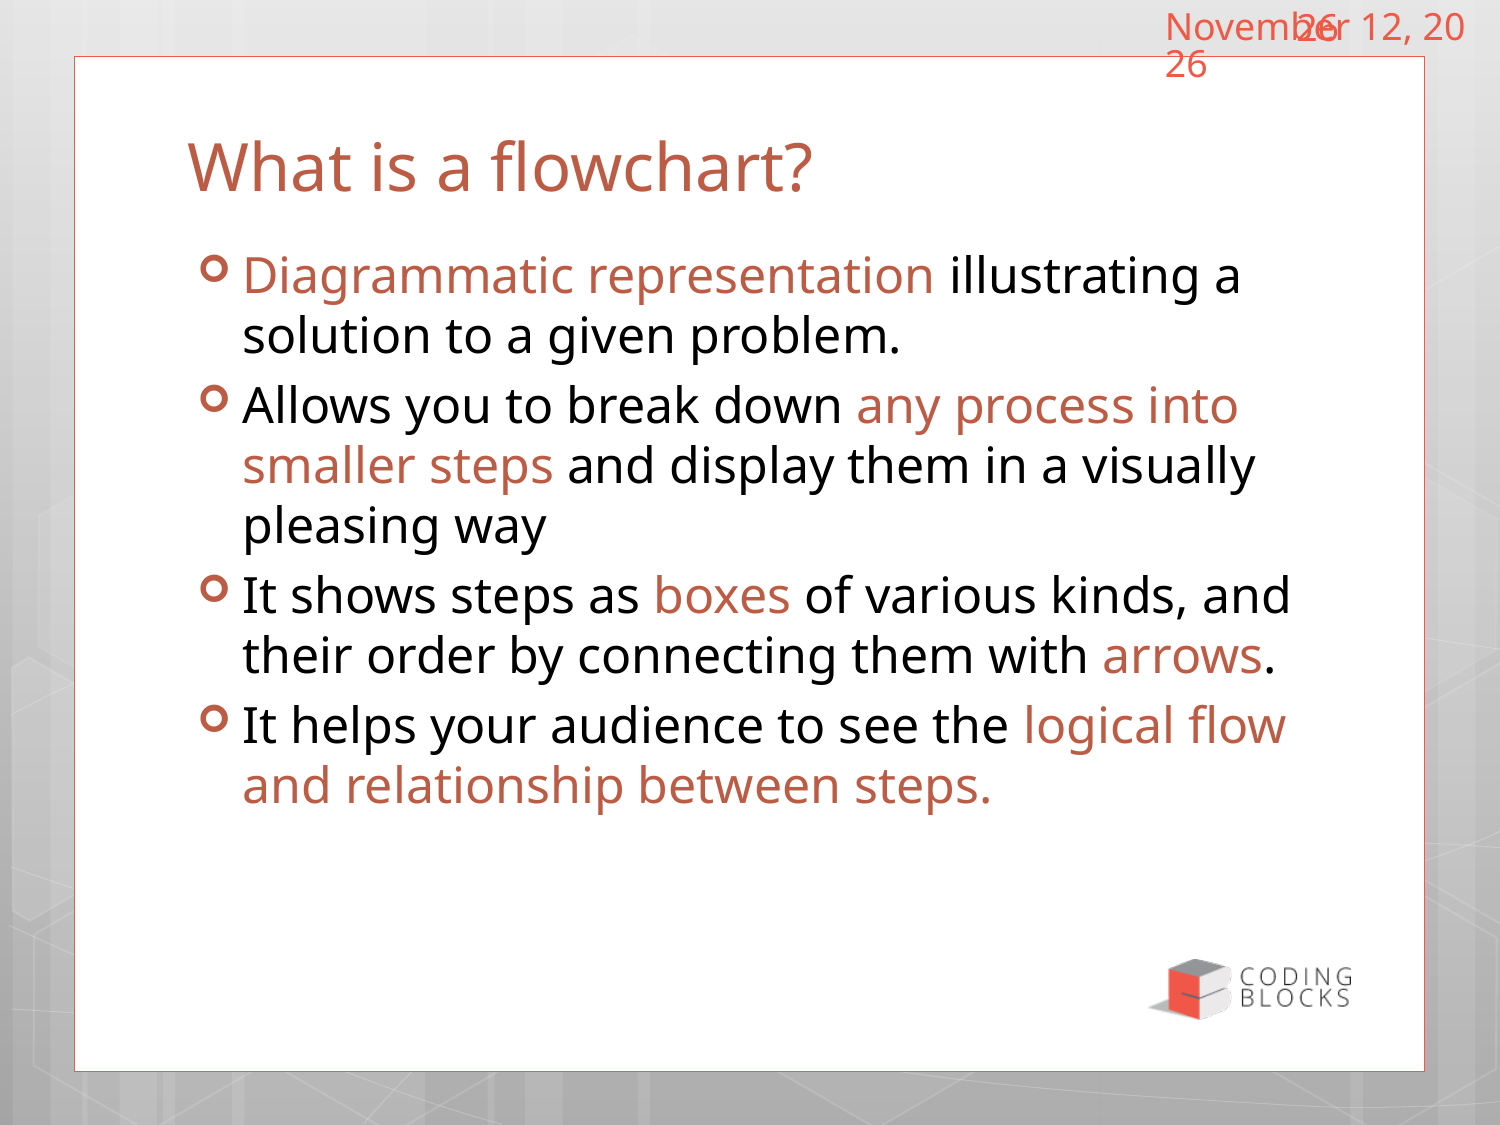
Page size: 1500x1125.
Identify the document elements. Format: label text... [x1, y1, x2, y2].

picture [1146, 959, 1351, 1021]
list Diagrammatic representation illustrating a solution to a given problem. Allows you to break down any process into smaller steps and display them in a visually pleasing way It shows steps as boxes of various kinds, and their order by connecting them with arrows. It helps your audience to see the logical flow and relationship between steps. [171, 236, 1351, 957]
title What is a flowchart? [172, 118, 1352, 213]
slide_number 26 [1281, 0, 1500, 37]
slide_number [1149, 0, 1281, 37]
